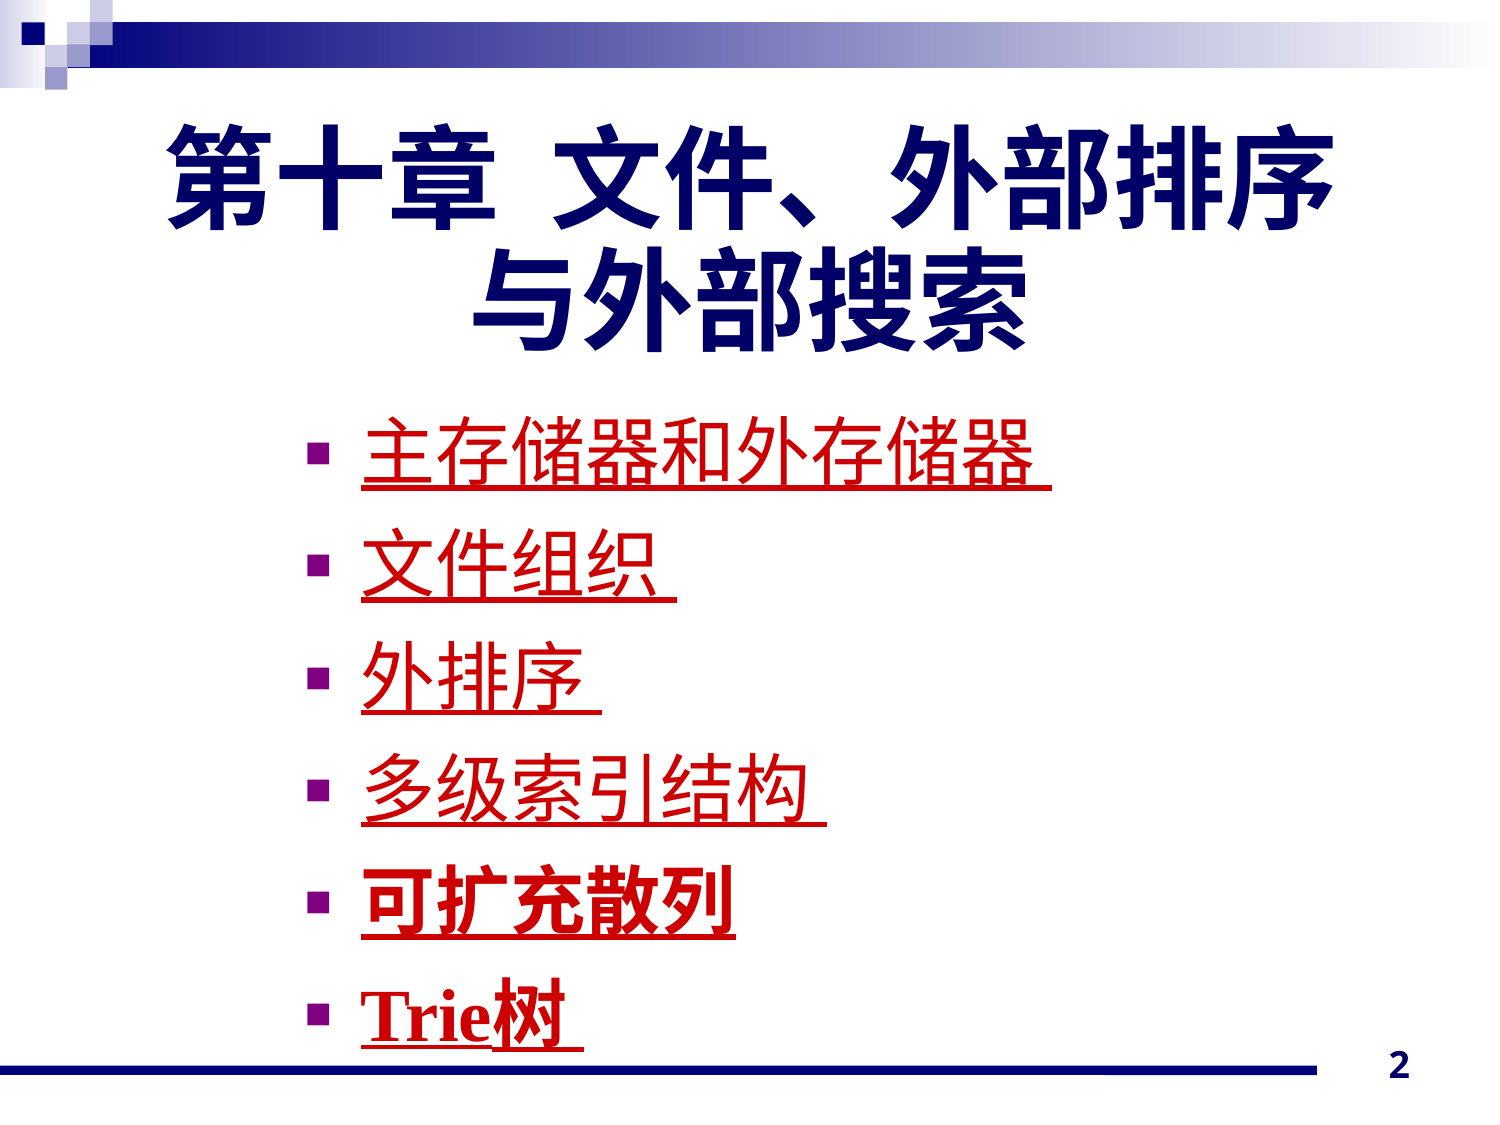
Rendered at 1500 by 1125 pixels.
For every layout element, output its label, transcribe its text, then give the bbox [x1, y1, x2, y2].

list 主存储器和外存储器 文件组织 外排序 多级索引结构 可扩充散列 Trie树 [289, 398, 1268, 1018]
slide_number 2 [1074, 1025, 1425, 1100]
title 第十章 文件、外部排序 与外部搜索 [75, 92, 1425, 398]
